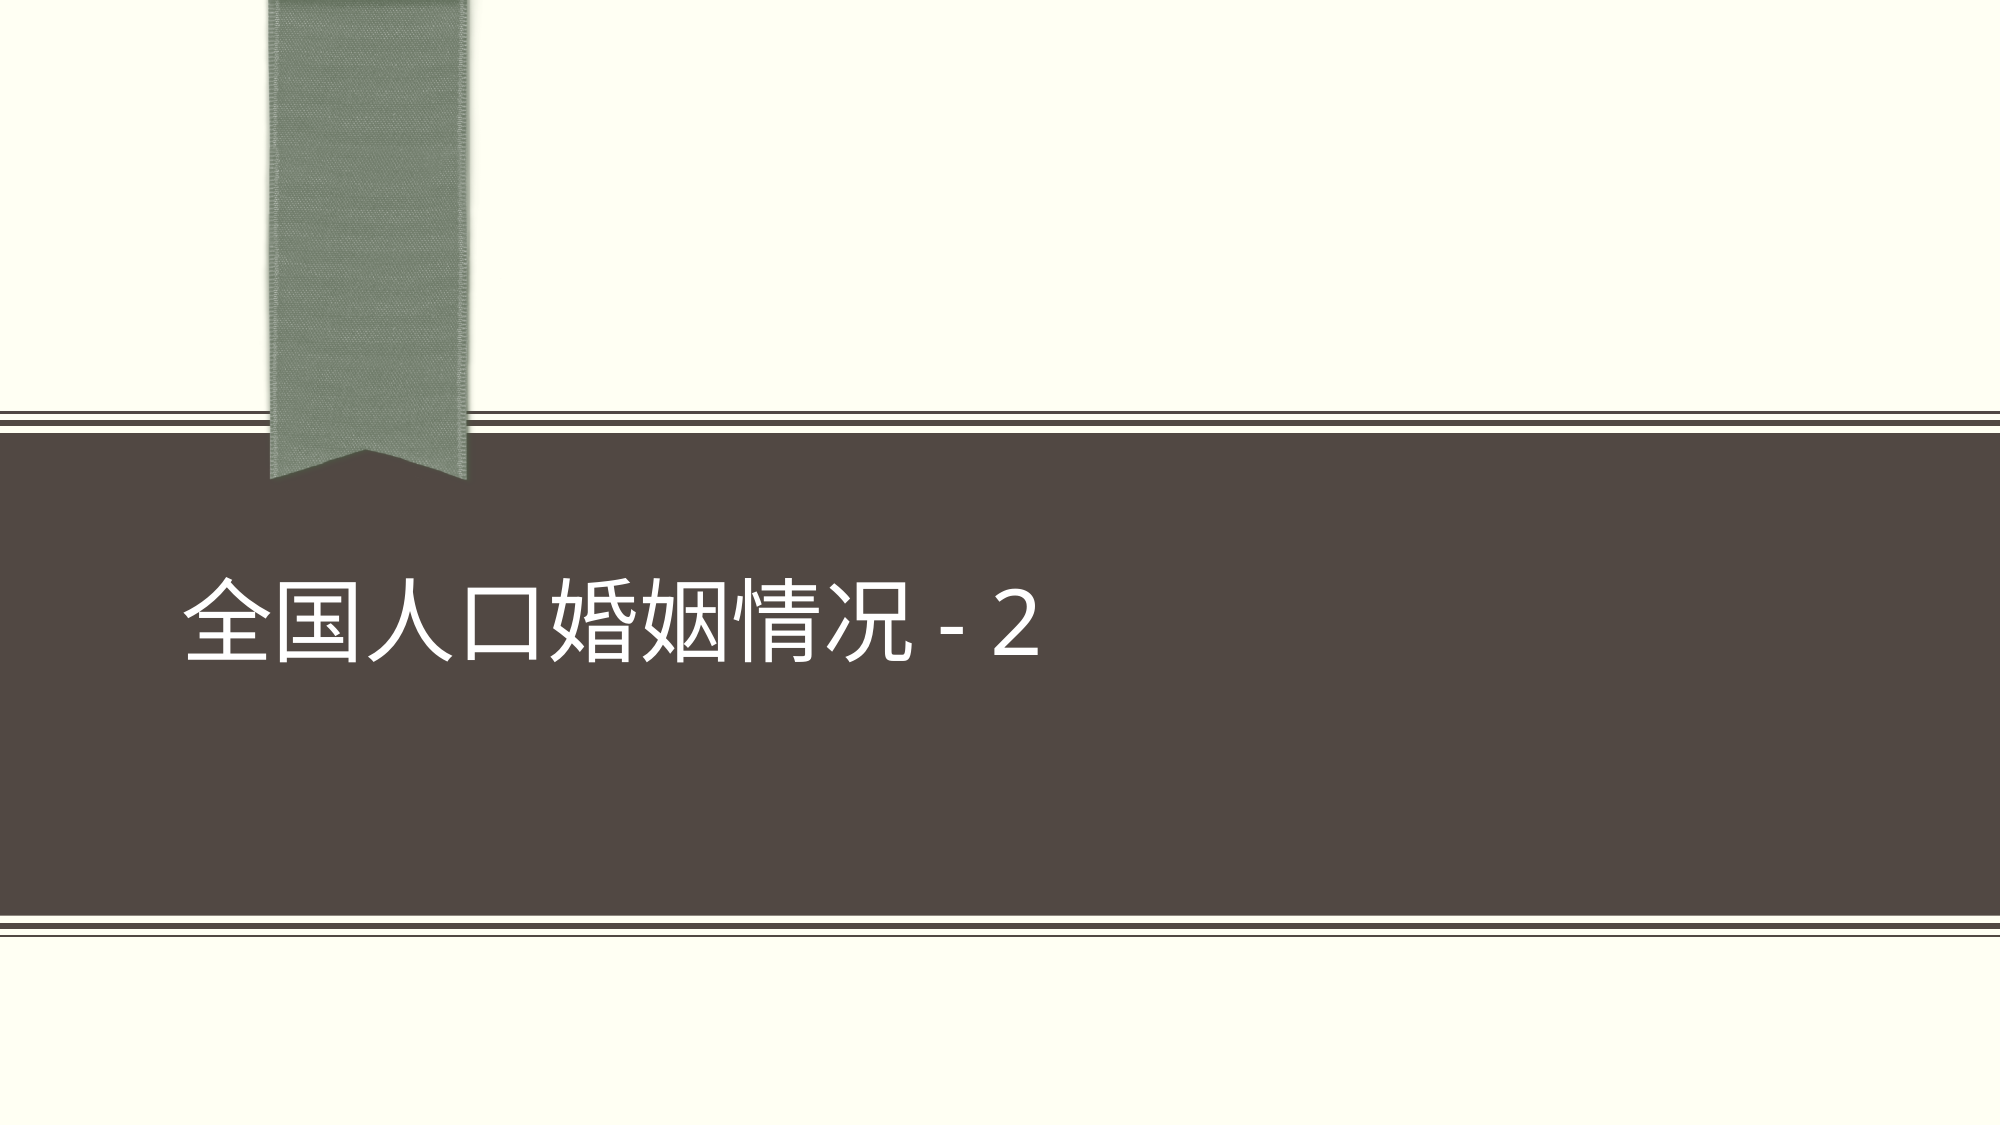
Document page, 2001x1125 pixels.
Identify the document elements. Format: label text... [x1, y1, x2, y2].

title 全国人口婚姻情况- 2 [181, 487, 1834, 764]
